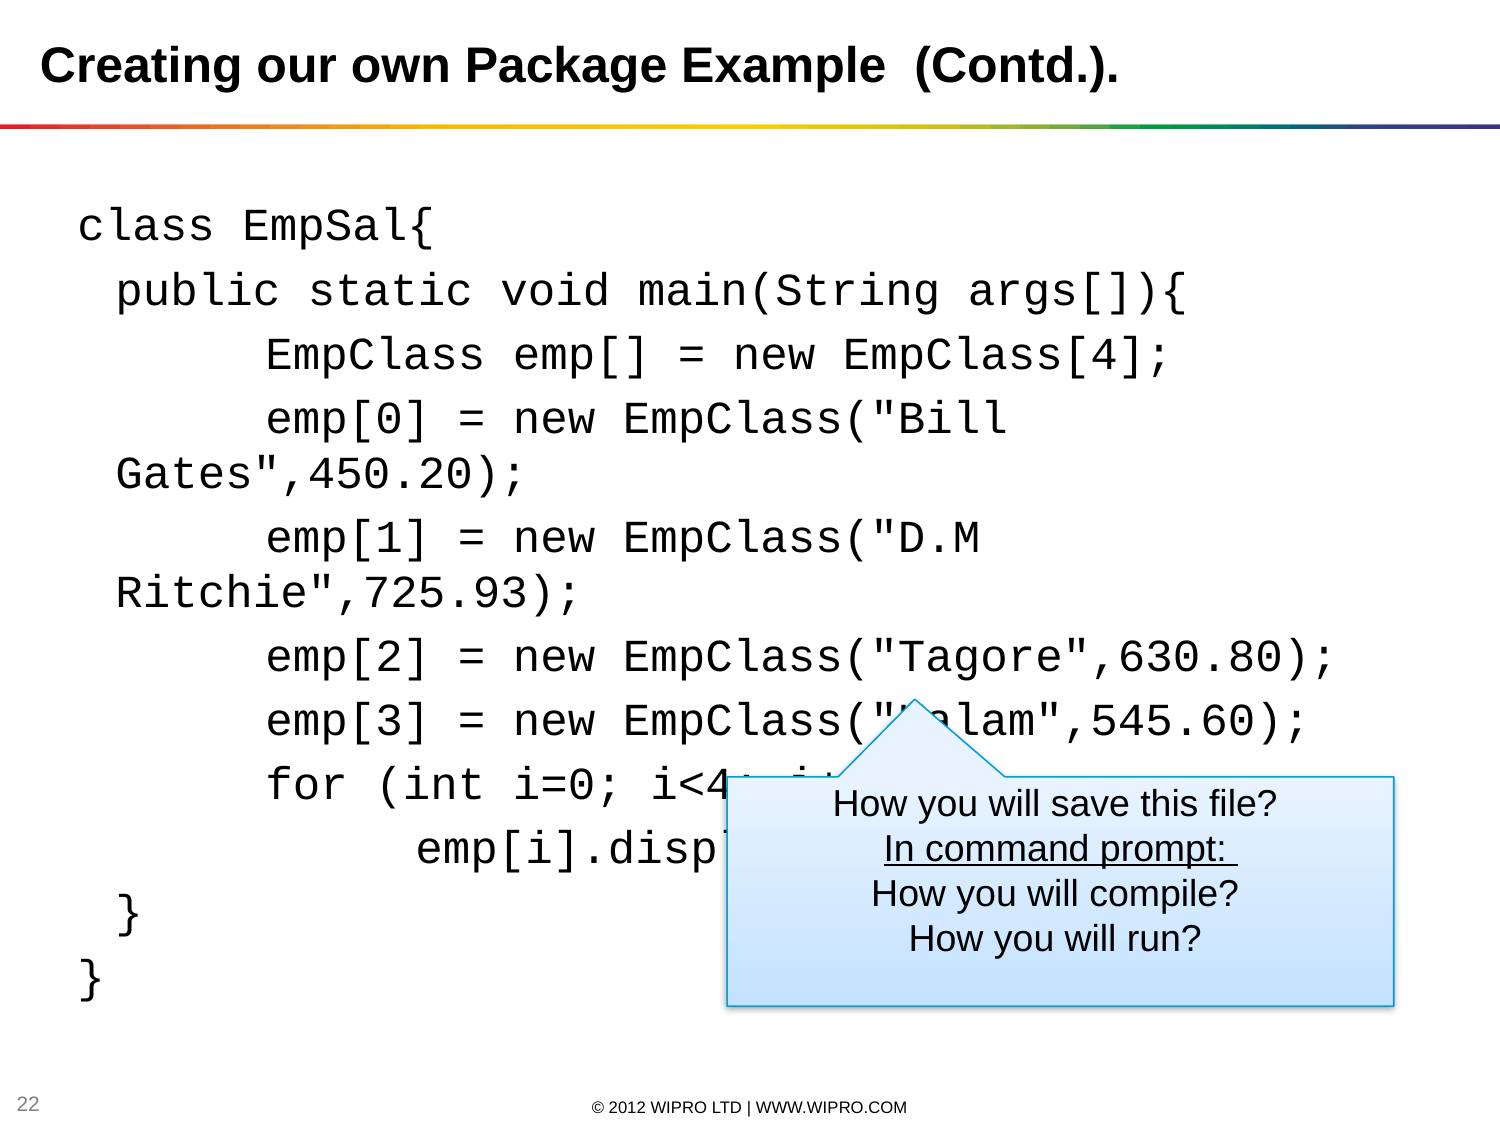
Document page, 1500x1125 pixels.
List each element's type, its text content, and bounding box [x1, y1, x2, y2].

list class EmpSal{ public static void main(String args[]){ EmpClass emp[] = new EmpClass[4]; emp[0] = new EmpClass("Bill Gates",450.20); emp[1] = new EmpClass("D.M Ritchie",725.93); emp[2] = new EmpClass("Tagore",630.80); emp[3] = new EmpClass("Kalam",545.60); for (int i=0; i<4; i++) emp[i].display(); } } [62, 187, 1413, 1013]
title Creating our own Package Example (Contd.). [24, 24, 1500, 101]
text_box How you will save this file? In command prompt: How you will compile? How you will run? [726, 698, 1395, 1008]
